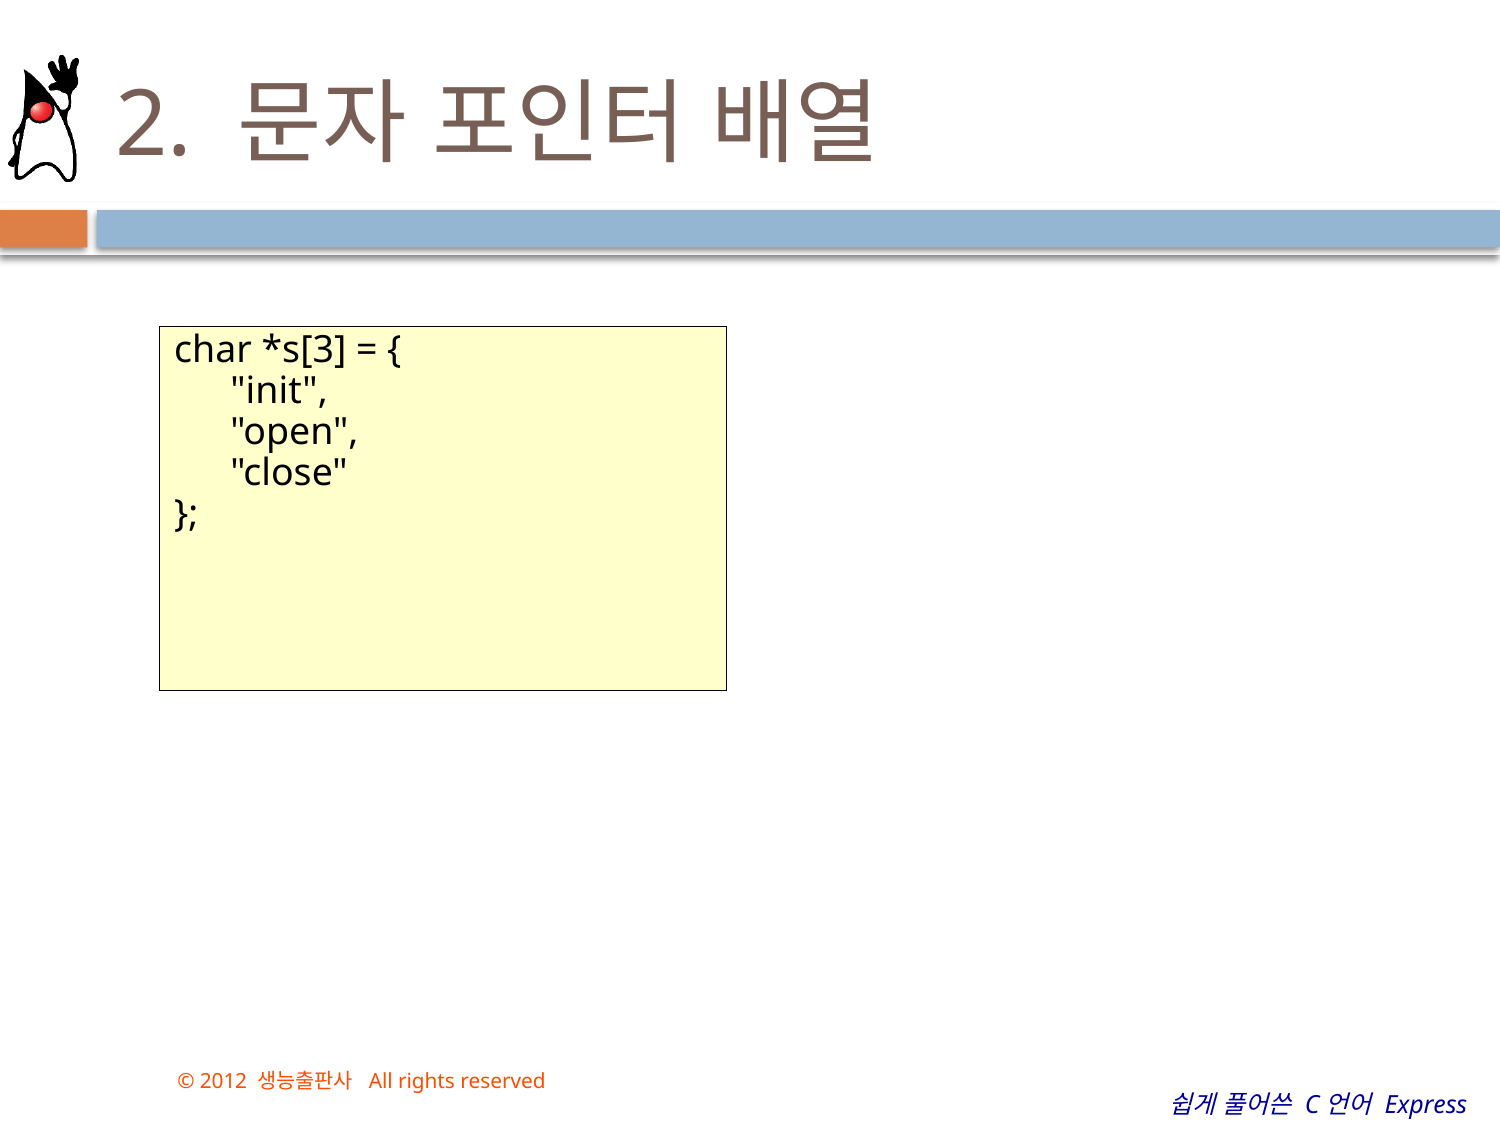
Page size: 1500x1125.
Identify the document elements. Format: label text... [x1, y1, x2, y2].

picture [8, 55, 79, 182]
title 2. 문자 포인터 배열 [100, 37, 1438, 200]
text_box char *s[3] = { "init", "open", "close" }; [159, 326, 727, 691]
